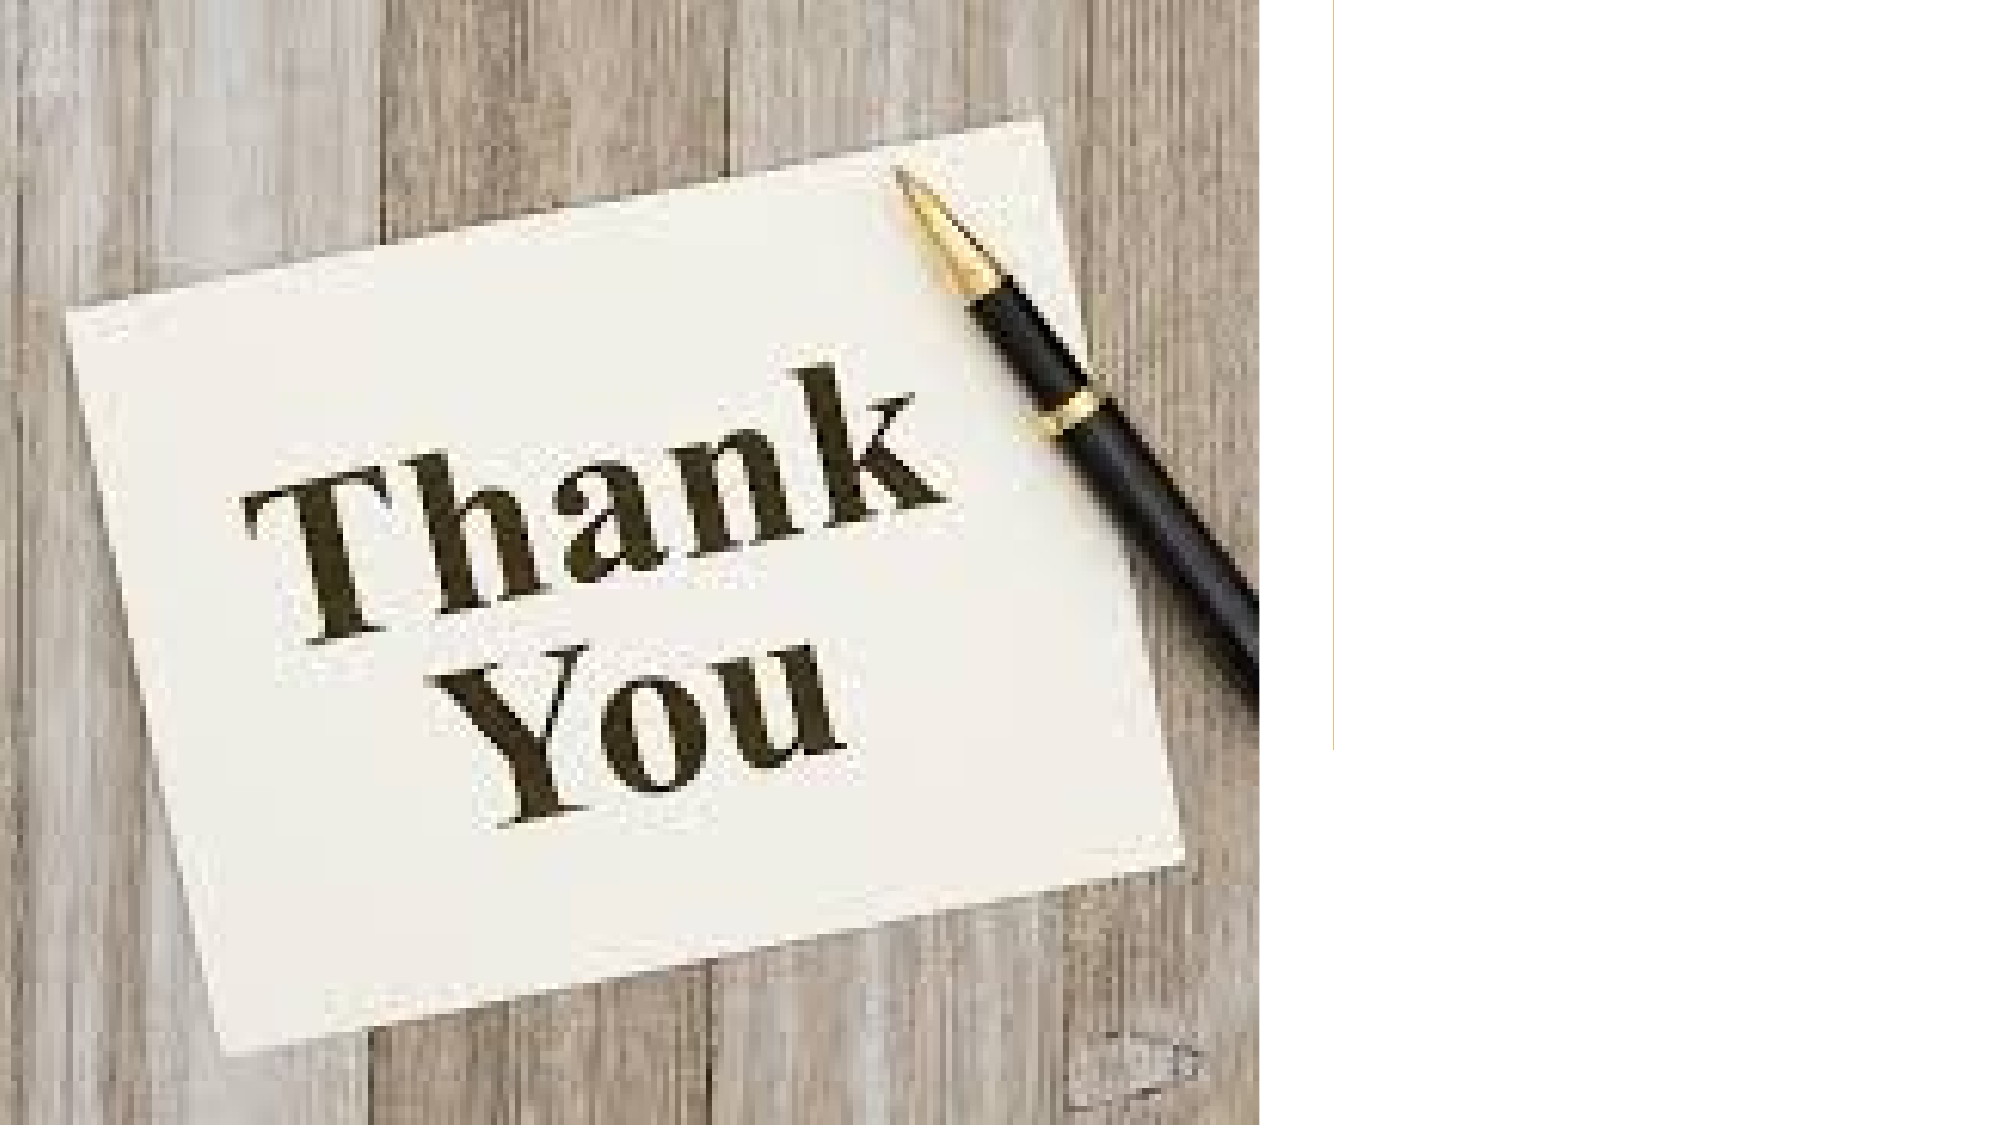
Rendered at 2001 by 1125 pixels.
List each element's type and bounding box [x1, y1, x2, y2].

picture [0, 0, 1260, 1125]
